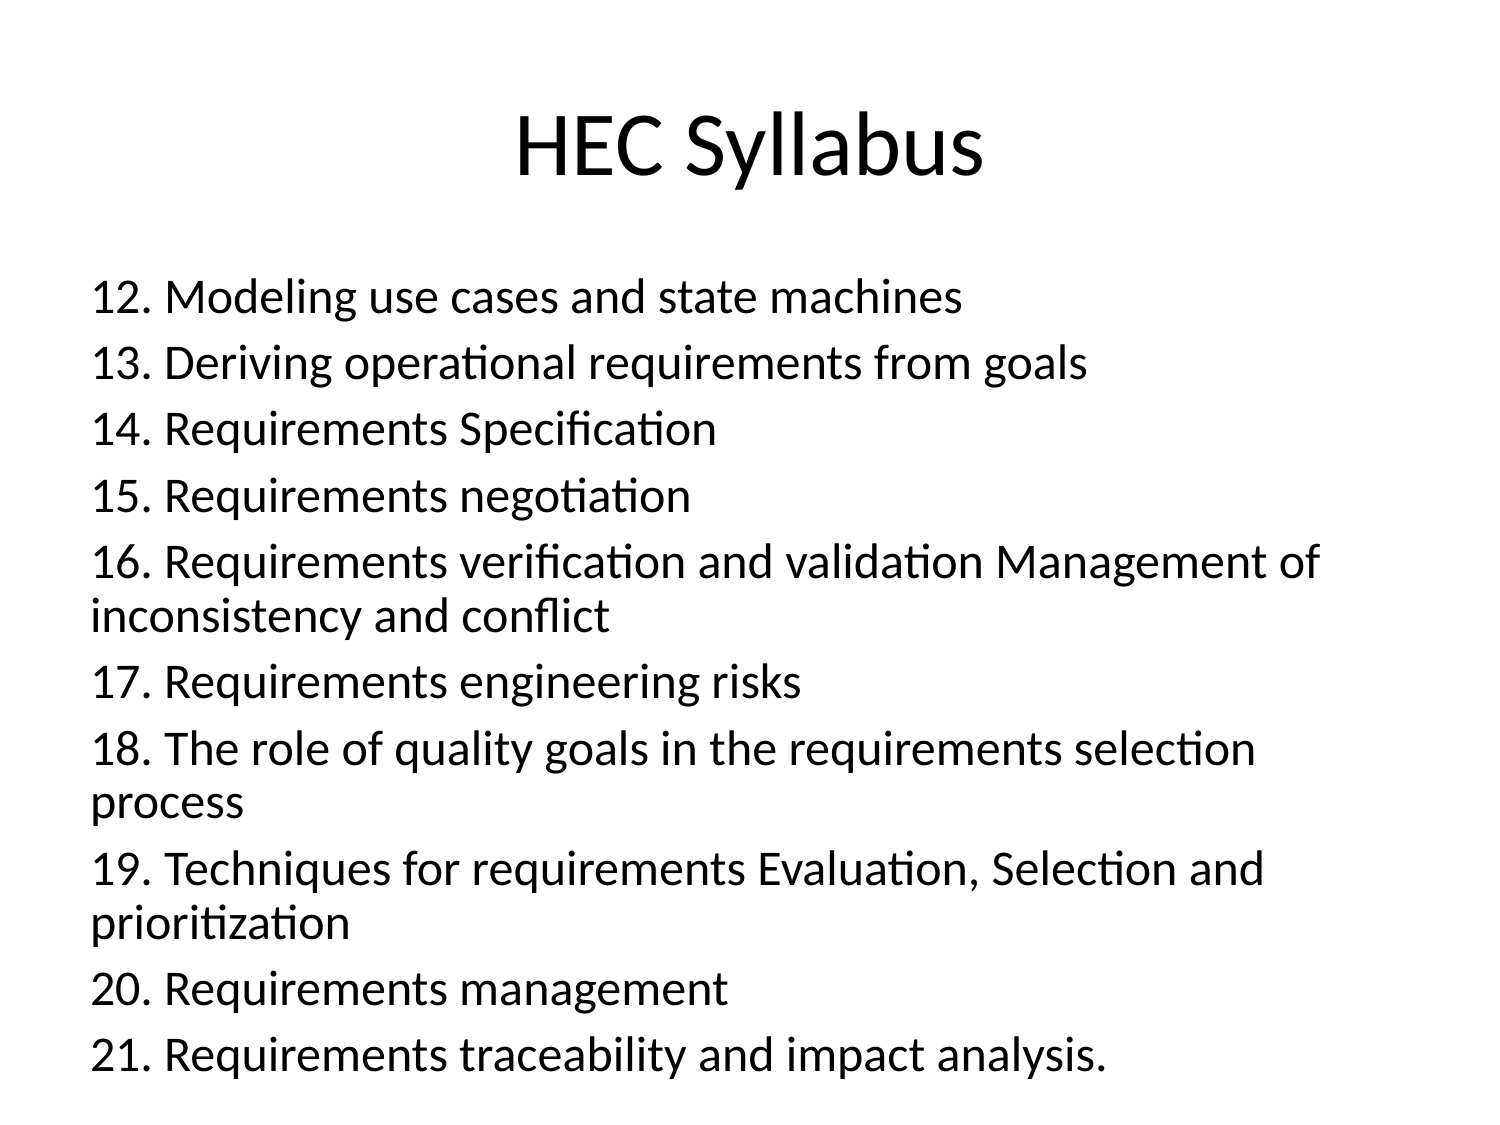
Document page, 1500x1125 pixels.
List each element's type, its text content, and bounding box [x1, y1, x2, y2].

list 12. Modeling use cases and state machines 13. Deriving operational requirements from goals 14. Requirements Specification 15. Requirements negotiation 16. Requirements verification and validation Management of inconsistency and conflict 17. Requirements engineering risks 18. The role of quality goals in the requirements selection process 19. Techniques for requirements Evaluation, Selection and prioritization 20. Requirements management 21. Requirements traceability and impact analysis. [75, 262, 1425, 1005]
title HEC Syllabus [75, 45, 1425, 233]
